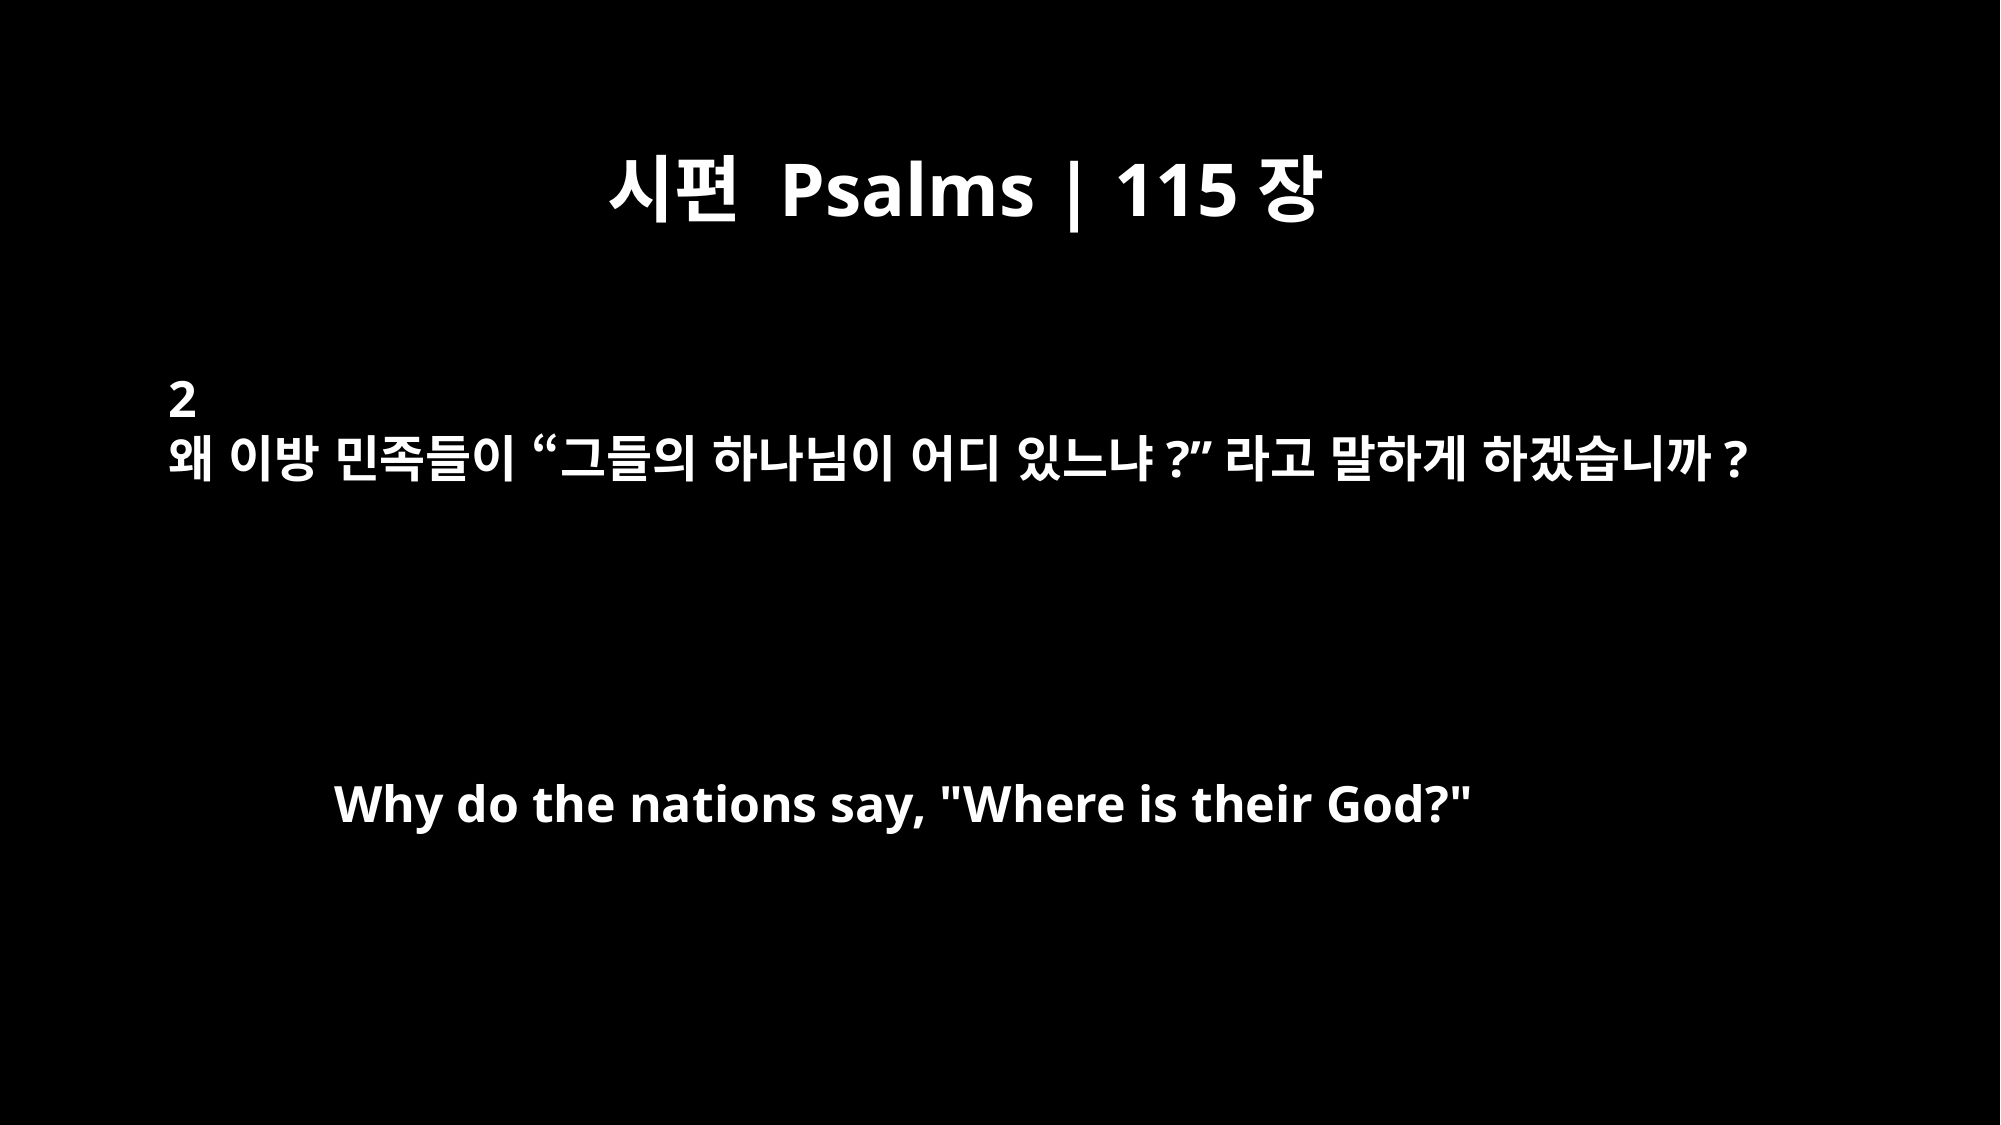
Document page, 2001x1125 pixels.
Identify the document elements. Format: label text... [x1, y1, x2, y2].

text_box 시편 Psalms | 115장 [592, 136, 1340, 239]
text_box Why do the nations say, "Where is their God?" [319, 764, 1489, 840]
text_box 2 왜 이방 민족들이 “그들의 하나님이 어디 있느냐?”라고 말하게 하겠습니까? [153, 359, 1764, 495]
